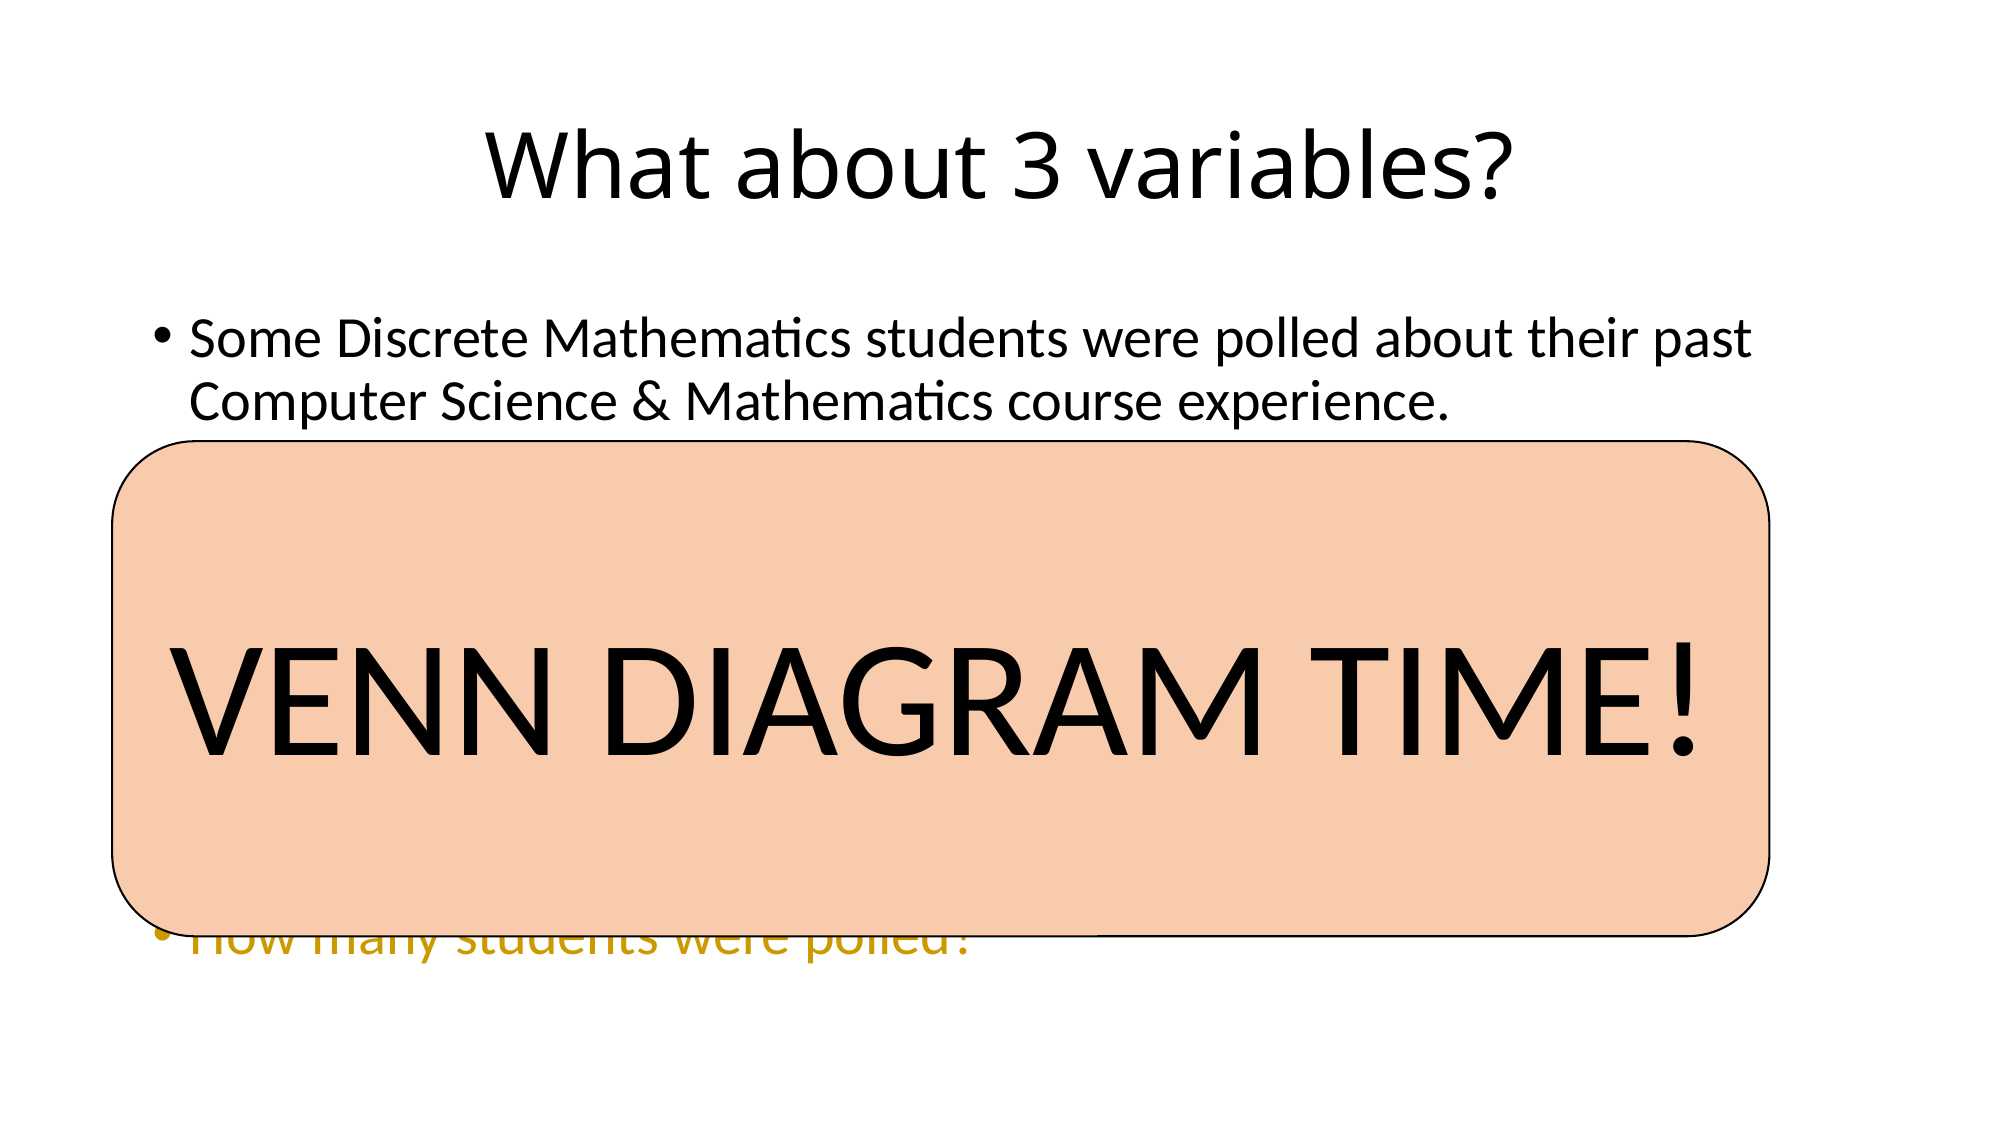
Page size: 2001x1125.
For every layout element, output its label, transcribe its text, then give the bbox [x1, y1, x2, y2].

text_box VENN DIAGRAM TIME! [111, 440, 1771, 938]
title What about 3 variables? [137, 59, 1863, 278]
list Some Discrete Mathematics students were polled about their past Computer Science & Mathematics course experience. 30 had taken precalculus 18 had taken calculus 26 had taken Java 9 had taken both precalculus and calculus 16 had taken both precalculus and Java 8 had taken both calculus and Java 5 had taken all three courses How many students were polled? [137, 299, 1863, 1014]
